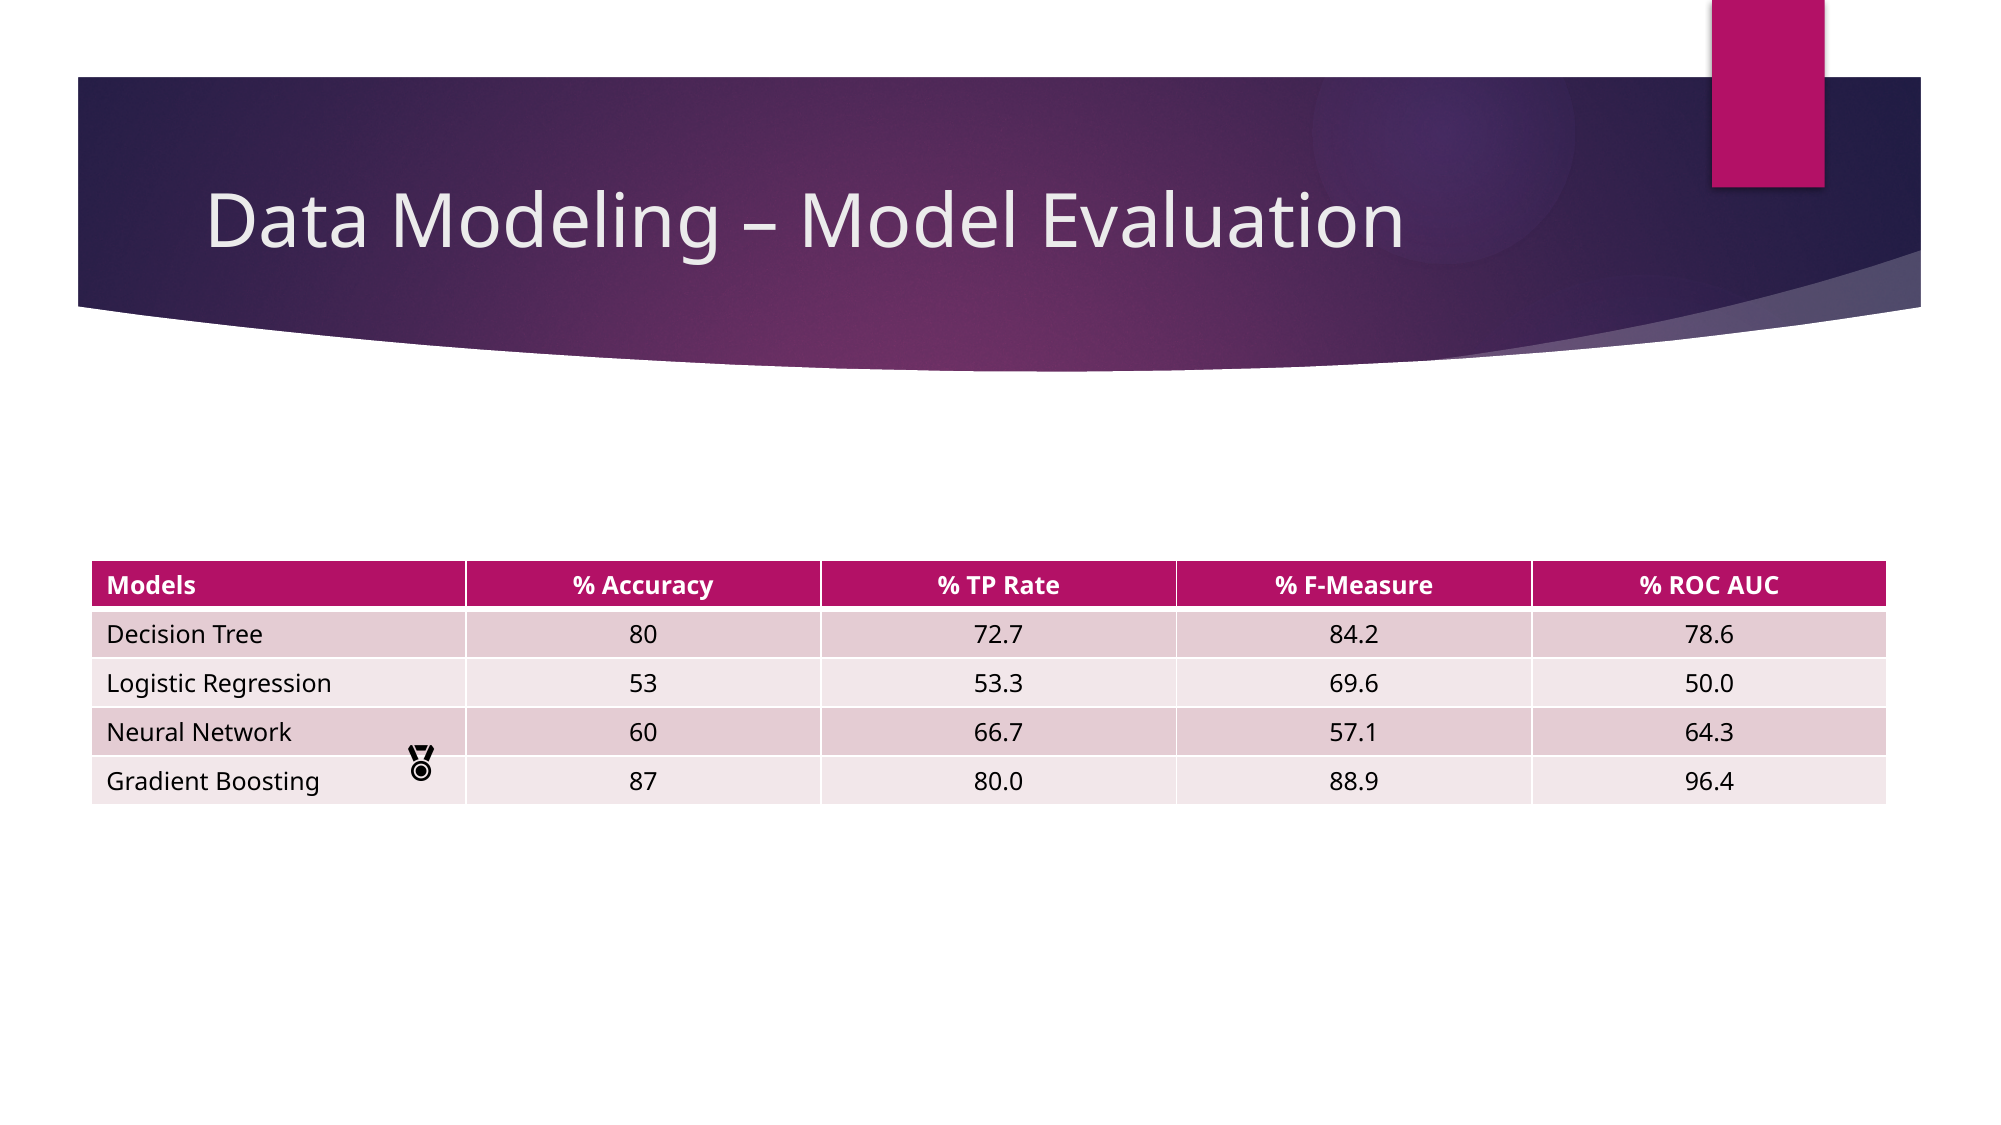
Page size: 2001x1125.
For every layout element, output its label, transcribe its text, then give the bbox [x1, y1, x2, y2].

table_cell 53 [467, 659, 820, 706]
table_cell Neural Network [92, 708, 465, 755]
table_cell 60 [467, 708, 820, 755]
table_header % ROC AUC [1533, 561, 1886, 606]
table_header Models [92, 561, 465, 606]
table_cell 50.0 [1533, 659, 1886, 706]
table_cell Logistic Regression [92, 659, 465, 706]
table_header % Accuracy [467, 561, 820, 606]
table_cell 88.9 [1177, 757, 1531, 804]
table_cell 69.6 [1177, 659, 1531, 706]
table_header % F-Measure [1177, 561, 1531, 606]
title Data Modeling – Model Evaluation [189, 159, 1694, 276]
table_cell 96.4 [1533, 757, 1886, 804]
table_cell 64.3 [1533, 708, 1886, 755]
table_cell 87 [467, 757, 820, 804]
table_cell 66.7 [822, 708, 1176, 755]
table_cell 80.0 [822, 757, 1176, 804]
table_cell 84.2 [1177, 612, 1531, 657]
table_cell 57.1 [1177, 708, 1531, 755]
table_cell Gradient Boosting [92, 757, 465, 804]
table_cell 80 [467, 612, 820, 657]
table_cell 78.6 [1533, 612, 1886, 657]
table_cell Decision Tree [92, 612, 465, 657]
picture [398, 740, 443, 785]
table_cell 53.3 [822, 659, 1176, 706]
table_header % TP Rate [822, 561, 1176, 606]
table_cell 72.7 [822, 612, 1176, 657]
